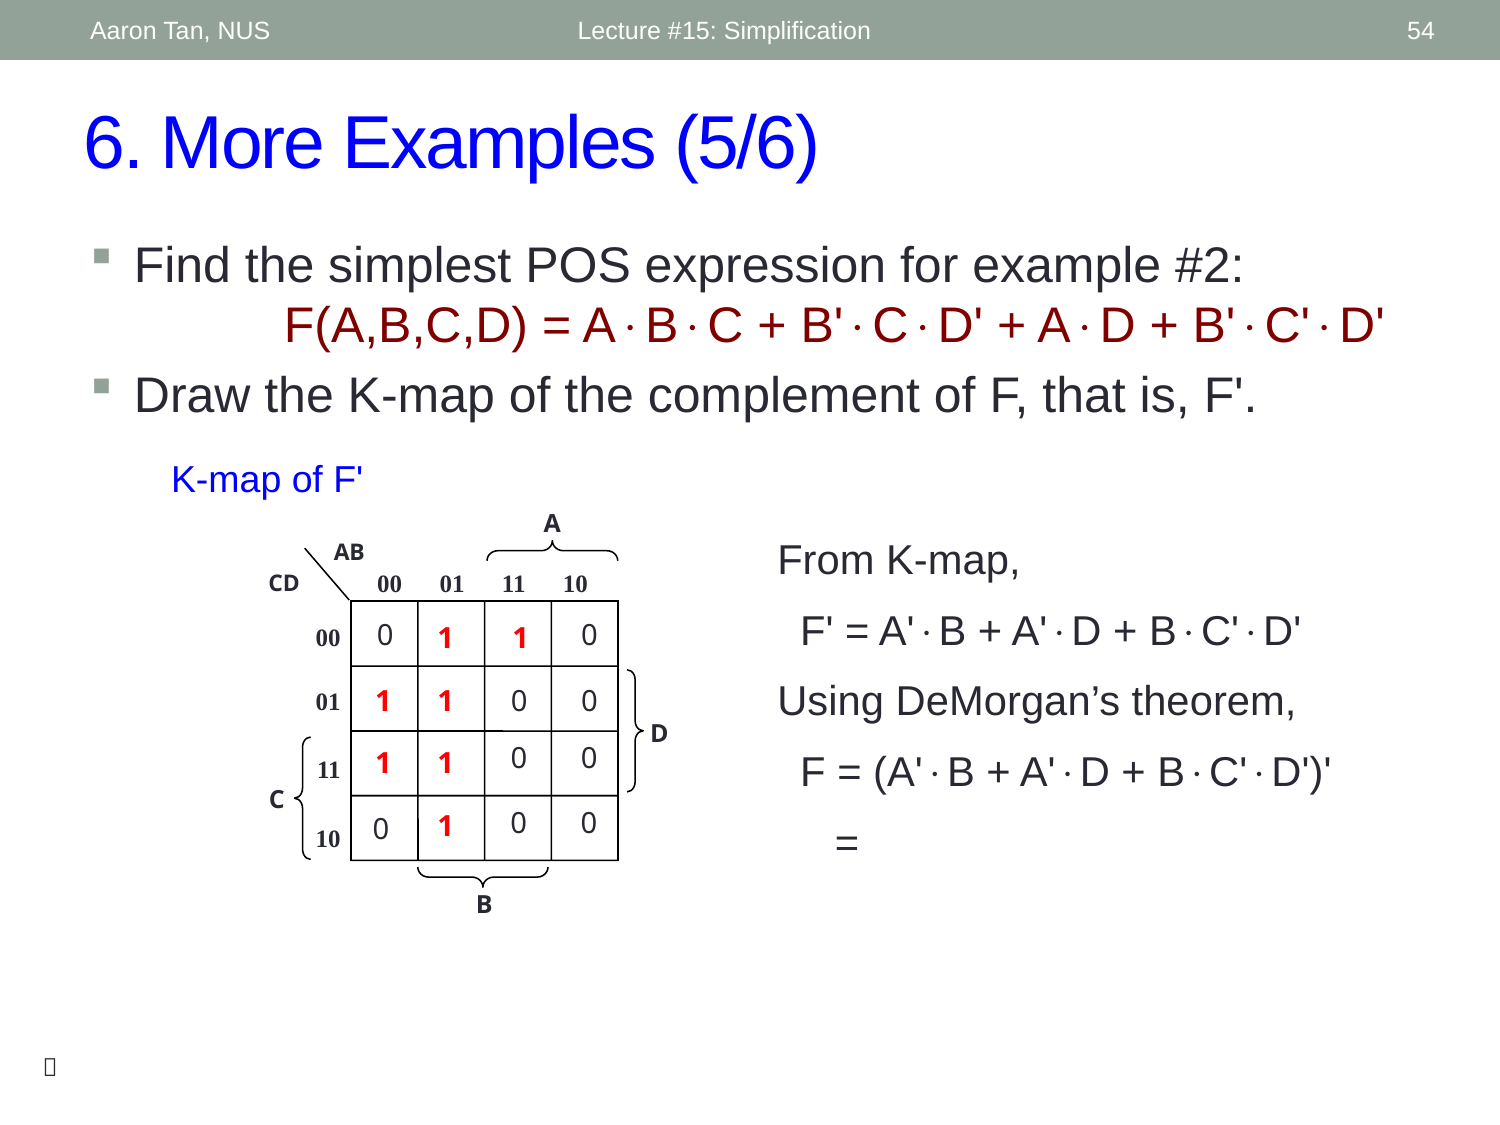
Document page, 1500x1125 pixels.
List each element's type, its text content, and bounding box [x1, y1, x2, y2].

footer Lecture #15: Simplification [562, 3, 1238, 57]
text_box Find the simplest POS expression for example #2: F(A,B,C,D) = ABC + B'CD' + AD + B'C'D' Draw the K-map of the complement of F, that is, F'. [74, 224, 1425, 484]
text_box  [24, 1050, 75, 1083]
text_box From K-map, F' = A'B + A'D + BC'D' Using DeMorgan’s theorem, F = (A'B + A'D + BC'D')' = [762, 525, 1388, 874]
text_box K-map of F' [156, 448, 398, 508]
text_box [237, 499, 685, 920]
slide_number Aaron Tan, NUS [75, 3, 550, 57]
slide_number 54 [1308, 3, 1450, 57]
title 6. More Examples (5/6) [68, 86, 1429, 192]
